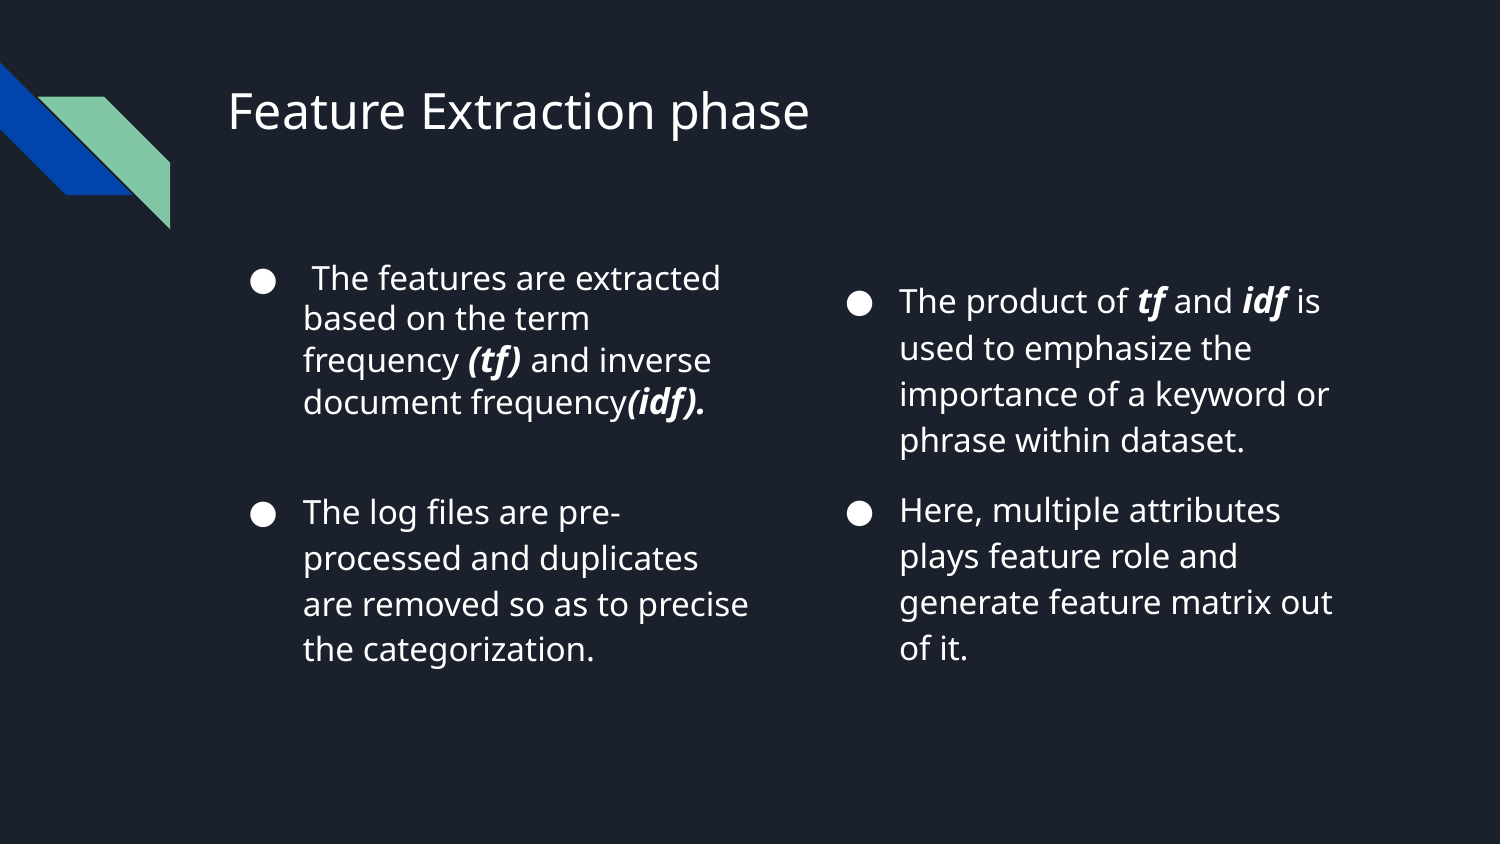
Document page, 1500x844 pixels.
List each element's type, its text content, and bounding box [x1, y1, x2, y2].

list The features are extracted based on the term frequency (tf) and inverse document frequency(idf). The log files are pre-processed and duplicates are removed so as to precise the categorization. [212, 242, 772, 720]
title Feature Extraction phase [212, 64, 1368, 215]
list The product of tf and idf is used to emphasize the importance of a keyword or phrase within dataset. Here, multiple attributes plays feature role and generate feature matrix out of it. [809, 257, 1368, 735]
